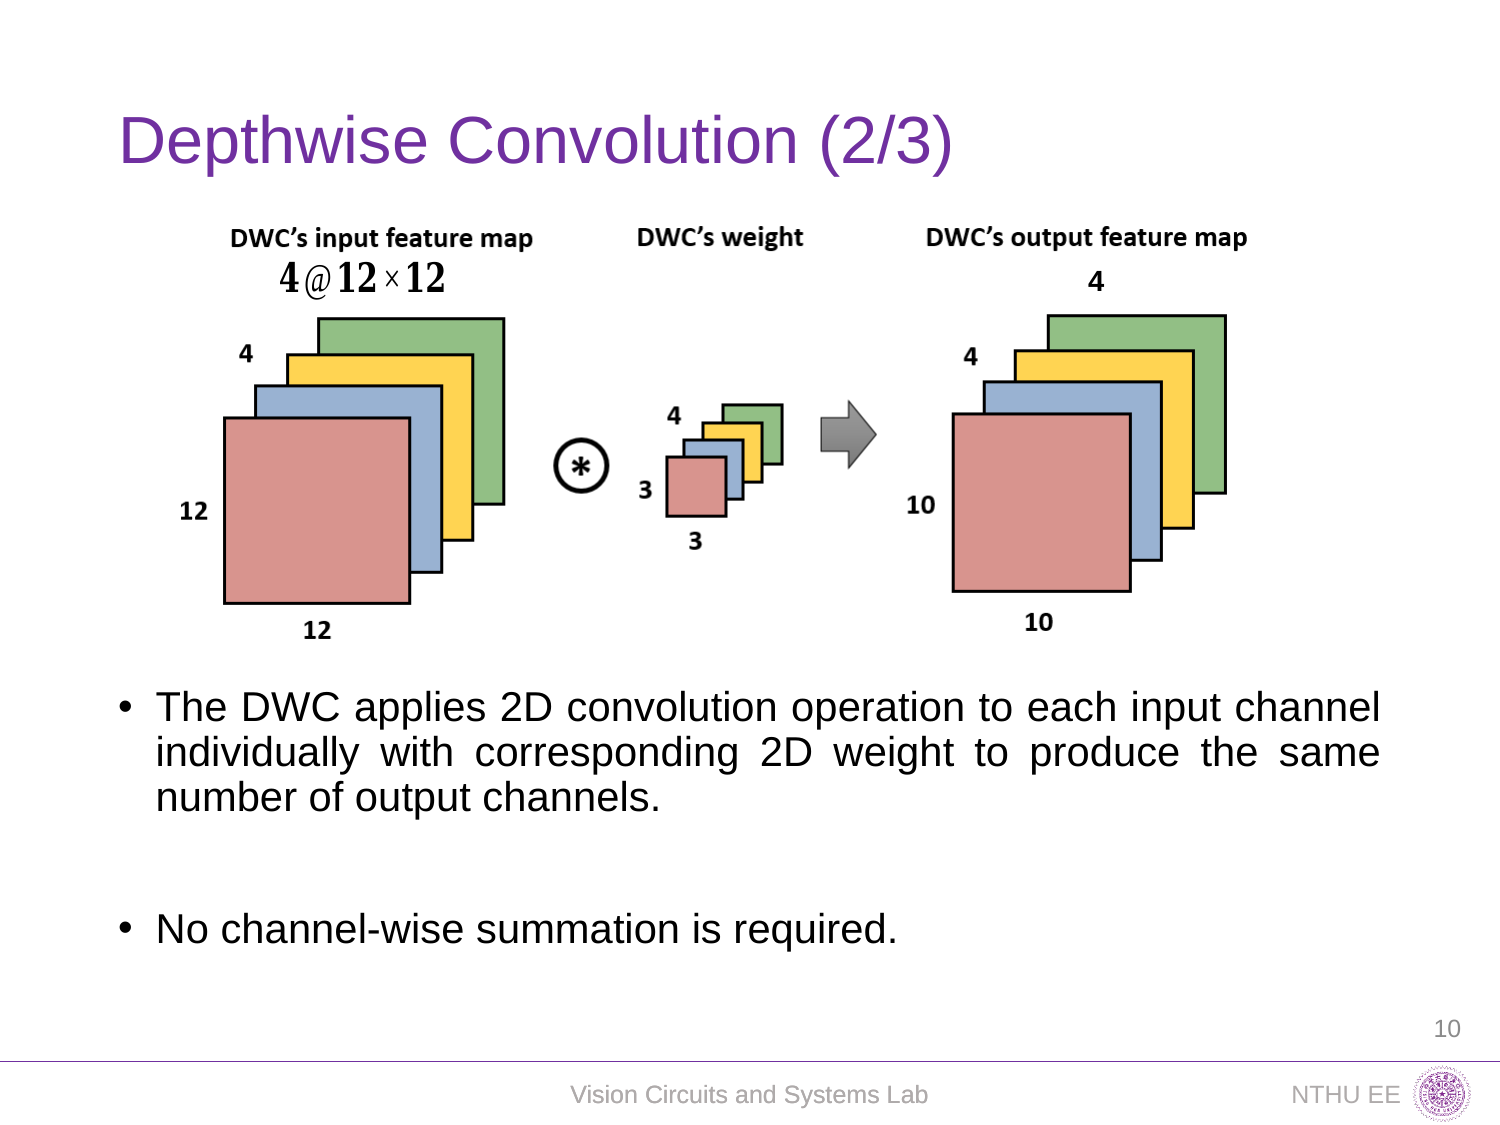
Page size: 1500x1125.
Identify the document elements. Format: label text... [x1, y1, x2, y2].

picture [161, 209, 1279, 665]
picture [1412, 1065, 1471, 1122]
list The DWC applies 2D convolution operation to each input channel individually with corresponding 2D weight to produce the same number of output channels. No channel-wise summation is required. [103, 678, 1397, 1035]
slide_number 10 [1139, 997, 1477, 1058]
title Depthwise Convolution (2/3) [103, 42, 1397, 242]
